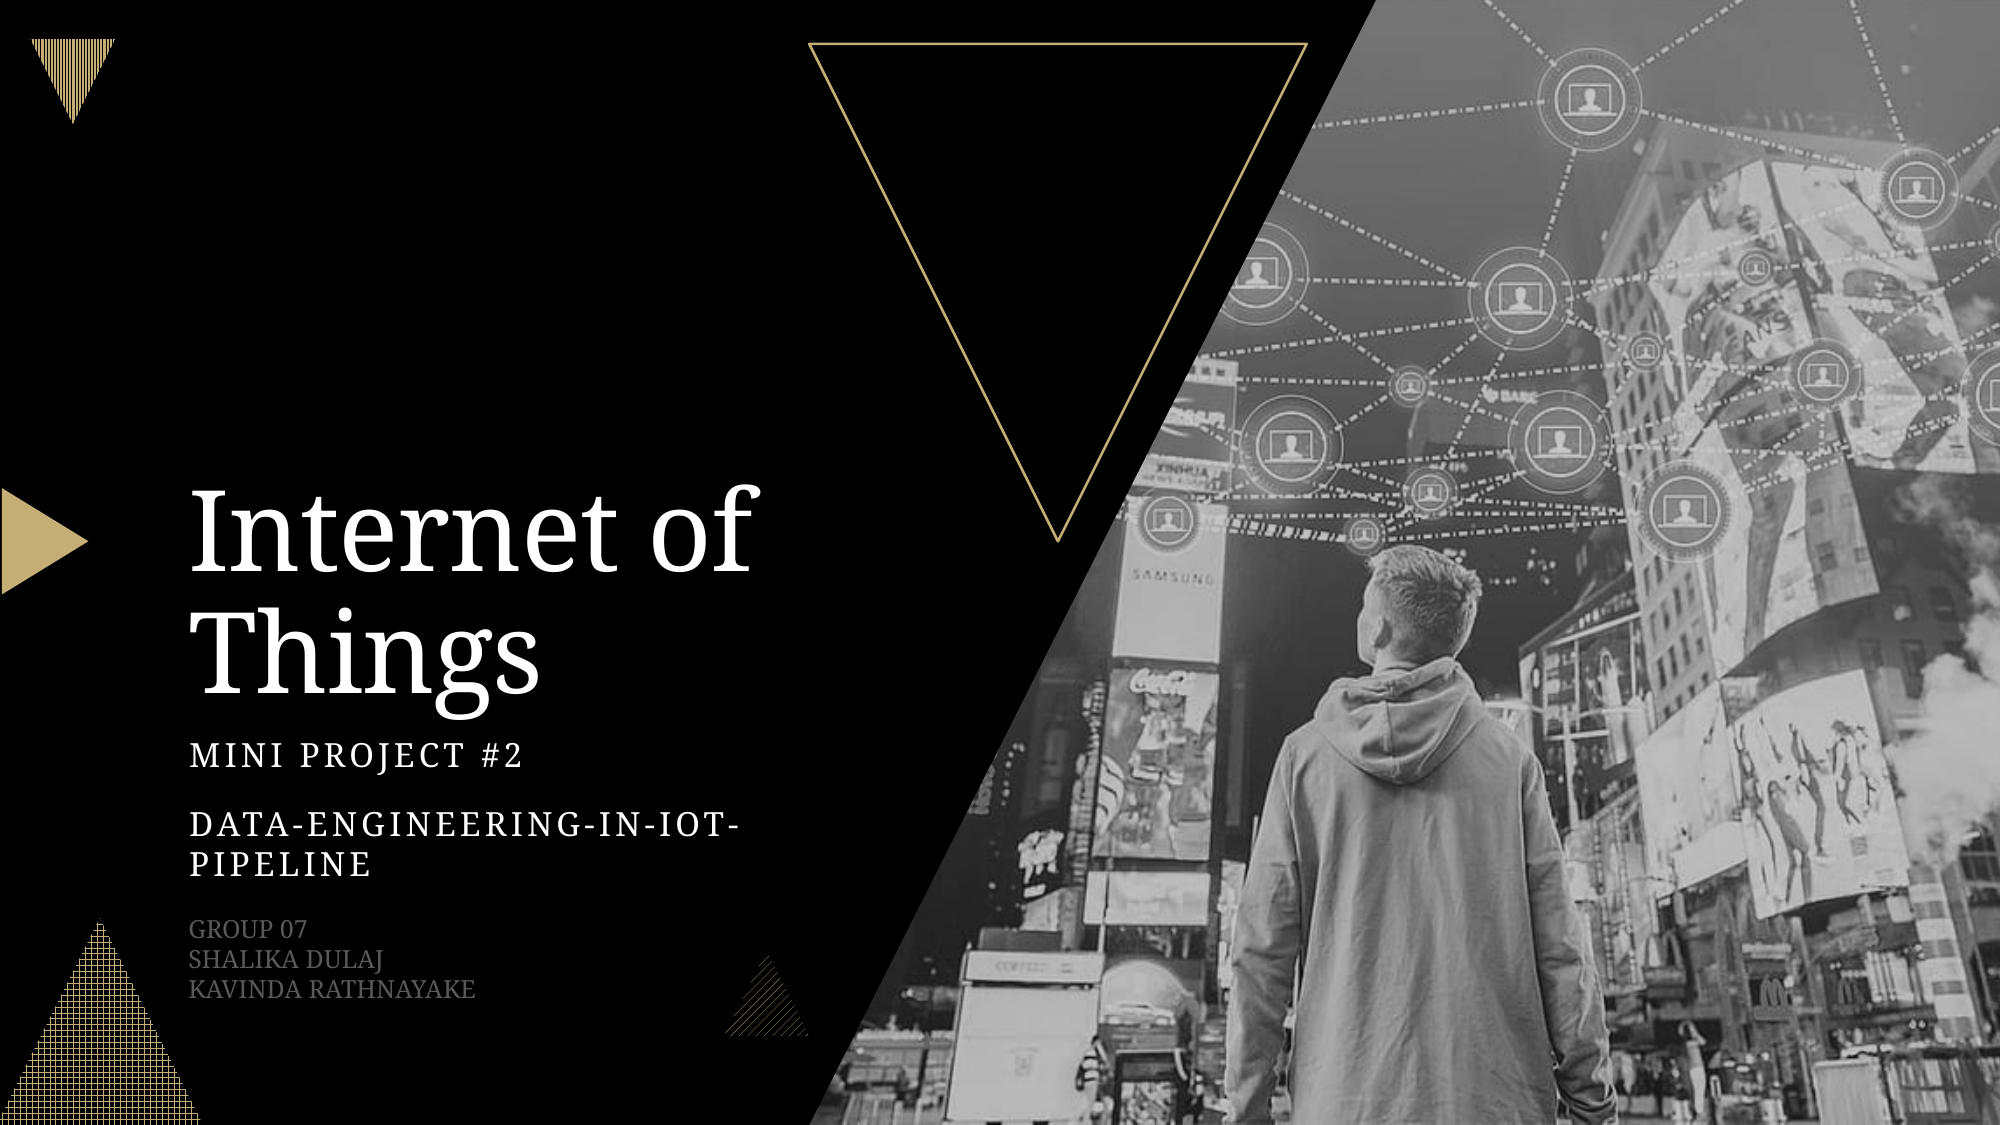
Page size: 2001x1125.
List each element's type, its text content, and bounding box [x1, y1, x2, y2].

title Internet of Things [173, 140, 806, 726]
subtitle MINI PROJECT #2 DATA-ENGINEERING-IN-IOT-PIPELINE [174, 726, 806, 905]
picture [808, 0, 2000, 1125]
text_box GROUP 07 SHALIKA DULAJ KAVINDA RATHNAYAKE [173, 905, 806, 1011]
